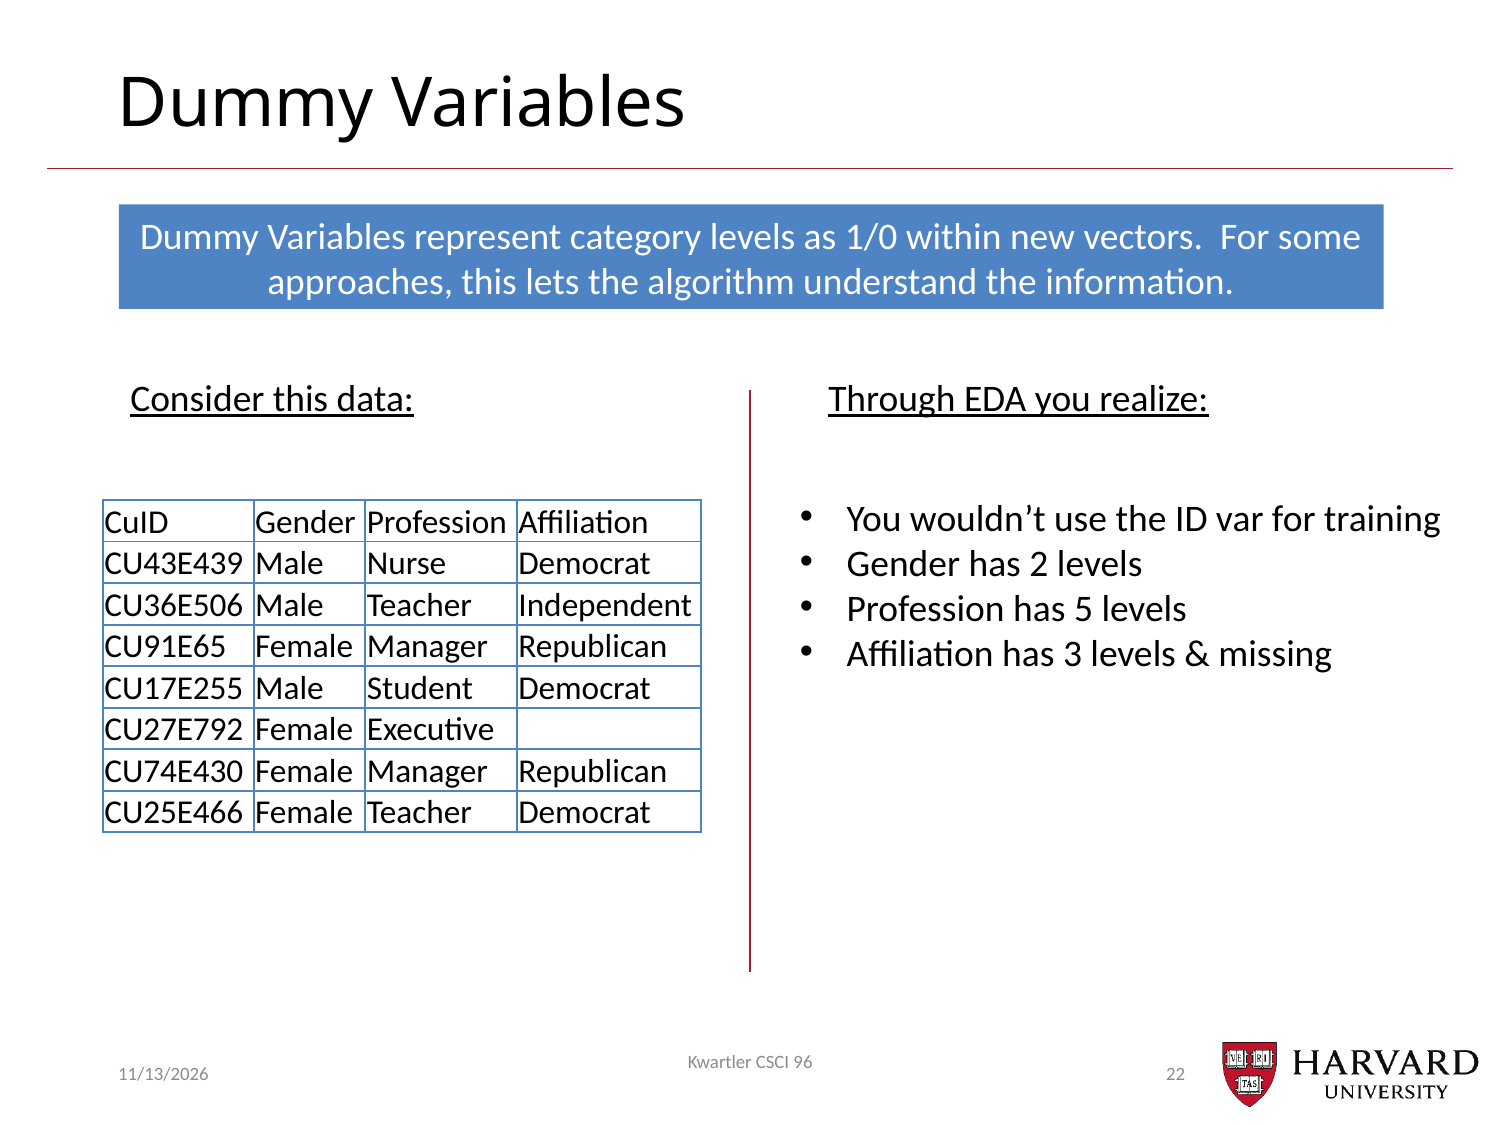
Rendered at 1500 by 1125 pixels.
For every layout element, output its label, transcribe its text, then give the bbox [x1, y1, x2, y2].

table_header Profession [366, 501, 516, 541]
table_cell Executive [366, 709, 516, 748]
table_cell CU43E439 [104, 542, 253, 582]
text_box You wouldn’t use the ID var for training Gender has 2 levels Profession has 5 levels Affiliation has 3 levels & missing [785, 486, 1466, 681]
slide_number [103, 1042, 441, 1103]
table_cell [518, 709, 700, 748]
text_box Kwartler CSCI 96 [496, 1042, 1004, 1103]
table_cell Student [366, 667, 516, 707]
table_cell CU25E466 [104, 792, 253, 831]
table_cell CU17E255 [104, 667, 253, 707]
table_cell Republican [518, 750, 700, 790]
text_box Dummy Variables represent category levels as 1/0 within new vectors. For some approaches, this lets the algorithm understand the information. [118, 204, 1384, 309]
table_cell CU91E65 [104, 626, 253, 665]
table_cell Manager [366, 750, 516, 790]
table_cell Independent [518, 584, 700, 624]
table_cell Male [255, 542, 364, 582]
table_cell Male [255, 584, 364, 624]
table_cell Teacher [366, 792, 516, 831]
title Dummy Variables [103, 59, 1397, 157]
table_cell Nurse [366, 542, 516, 582]
text_box Consider this data: [115, 366, 430, 427]
table_header CuID [104, 501, 253, 541]
table_cell CU36E506 [104, 584, 253, 624]
table_cell Democrat [518, 792, 700, 831]
table_cell Male [255, 667, 364, 707]
table_cell Female [255, 750, 364, 790]
table_cell Democrat [518, 667, 700, 707]
table_cell CU74E430 [104, 750, 253, 790]
table_cell Democrat [518, 542, 700, 582]
table_header Gender [255, 501, 364, 541]
table_cell Female [255, 626, 364, 665]
picture [1200, 1024, 1500, 1125]
table_cell CU27E792 [104, 709, 253, 748]
table_cell Manager [366, 626, 516, 665]
table_cell Female [255, 792, 364, 831]
text_box Through EDA you realize: [813, 366, 1224, 427]
table_header Affiliation [518, 501, 700, 541]
slide_number 22 [1059, 1042, 1200, 1103]
table_cell Republican [518, 626, 700, 665]
table_cell Teacher [366, 584, 516, 624]
table_cell Female [255, 709, 364, 748]
